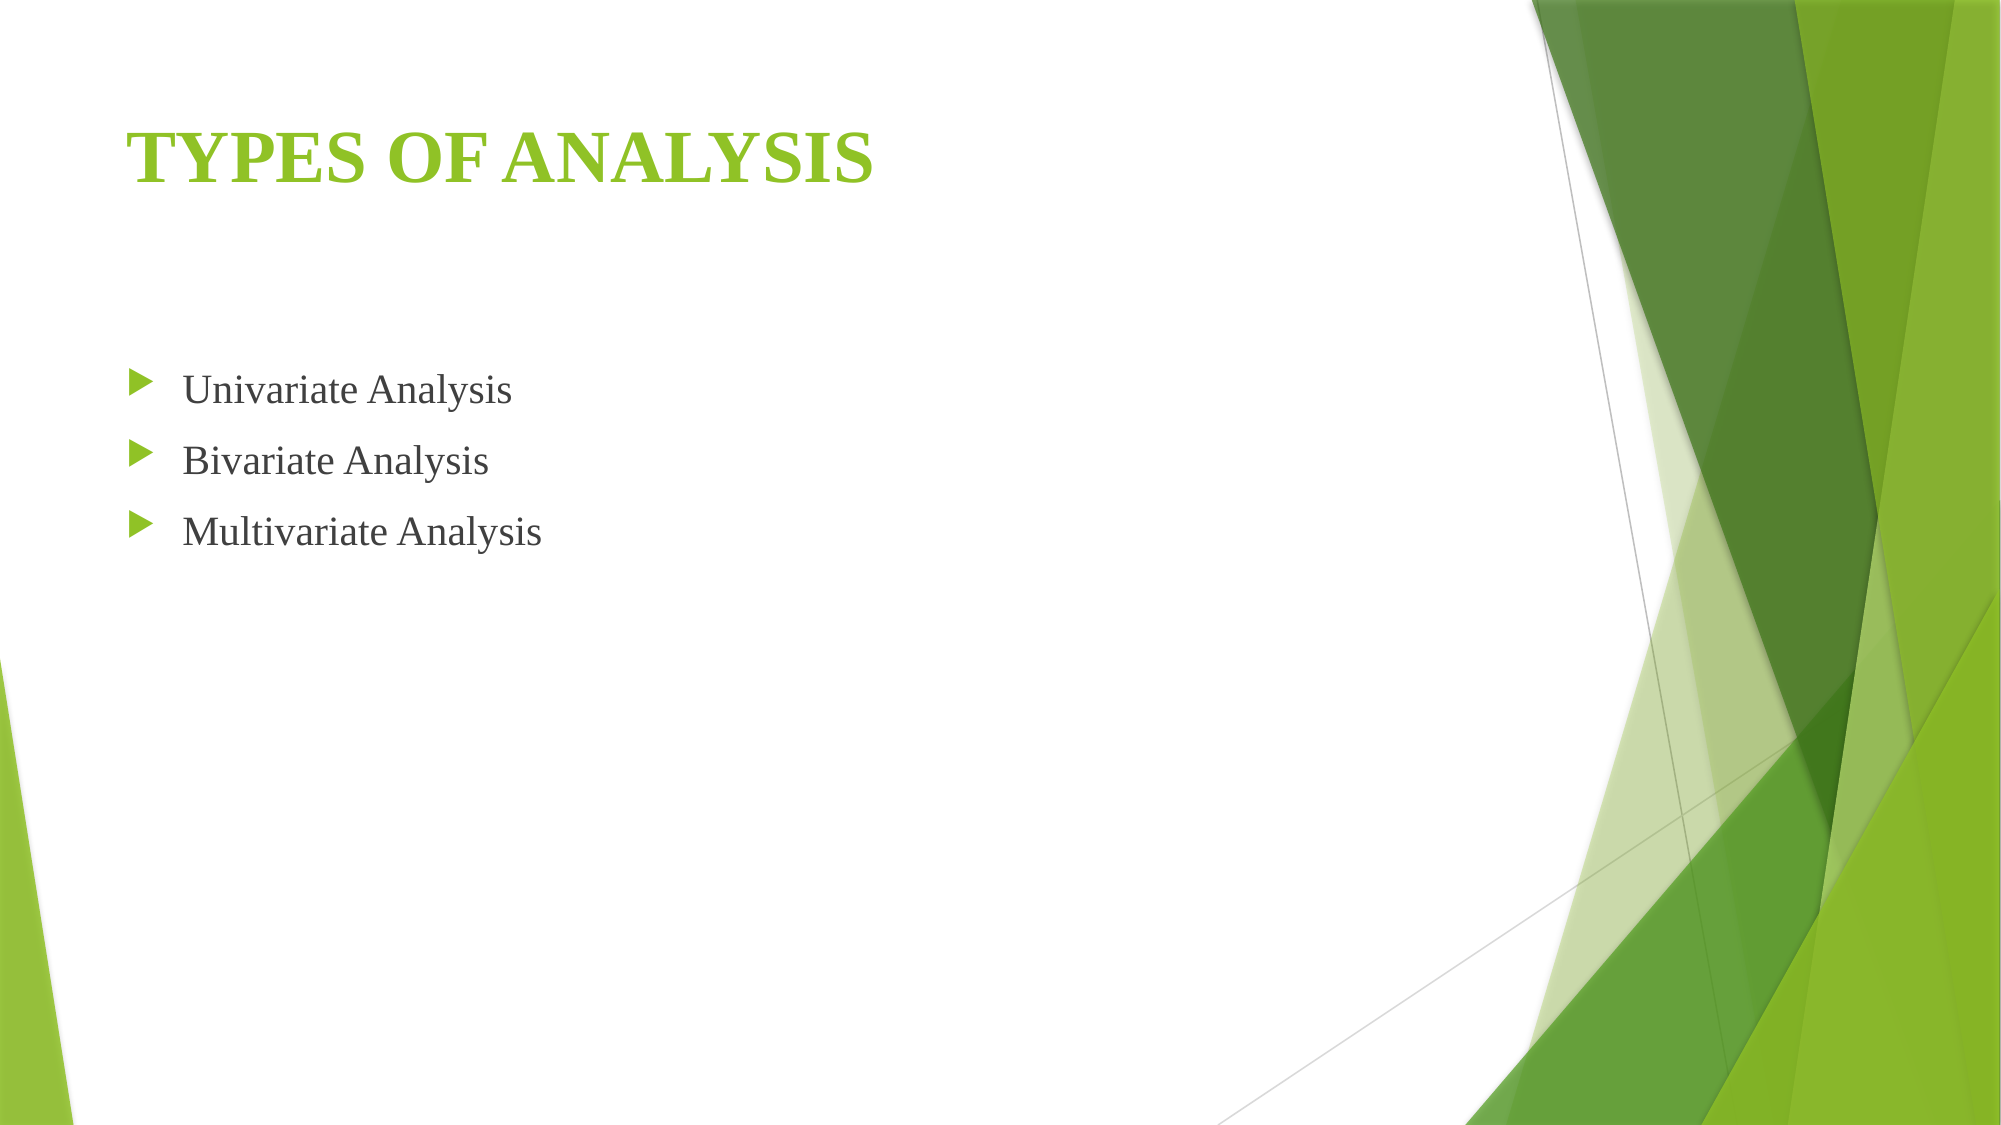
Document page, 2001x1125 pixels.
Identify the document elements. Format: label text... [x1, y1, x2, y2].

title TYPES OF ANALYSIS [111, 99, 1522, 317]
list Univariate Analysis Bivariate Analysis Multivariate Analysis [111, 354, 1522, 992]
